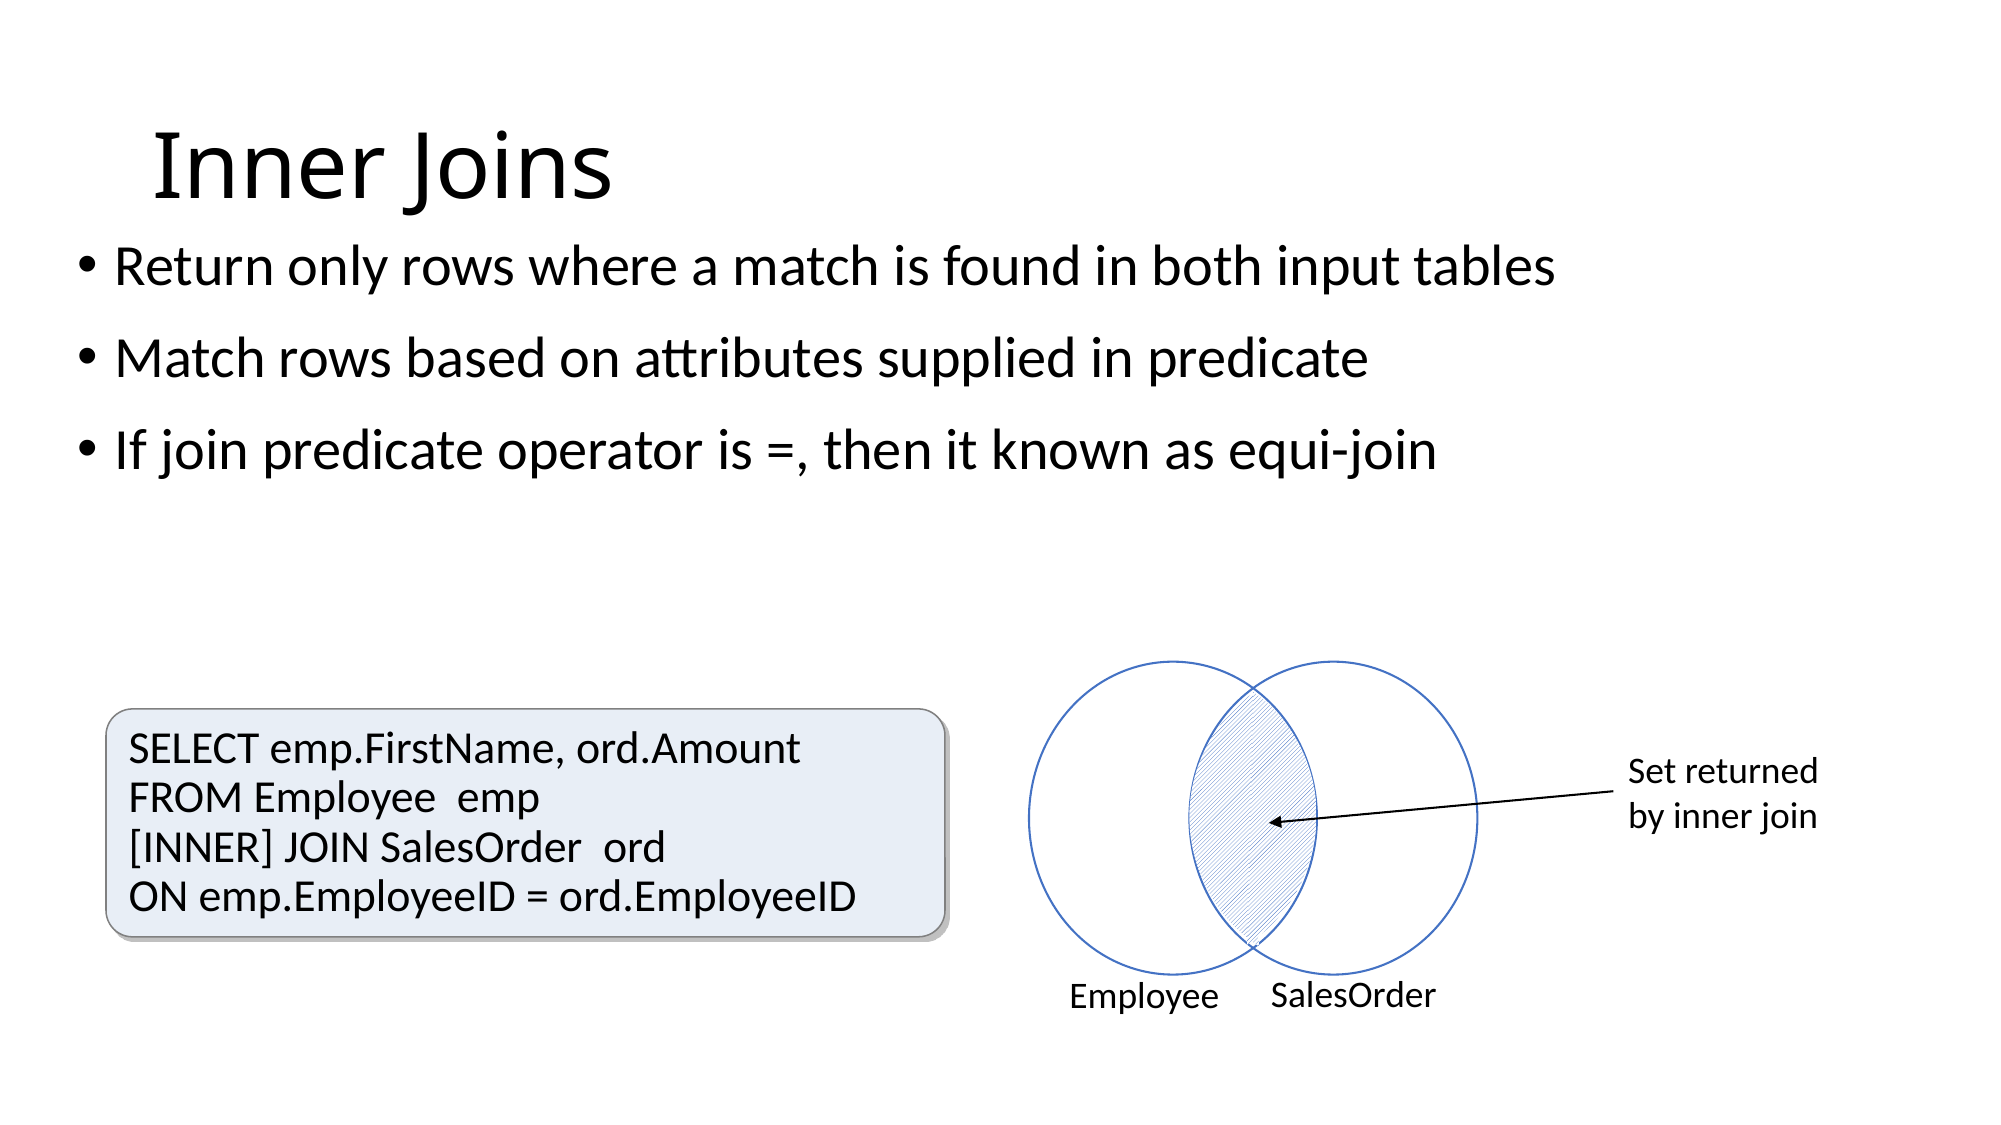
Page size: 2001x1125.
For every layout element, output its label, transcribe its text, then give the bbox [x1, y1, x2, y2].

title Inner Joins [137, 59, 1863, 227]
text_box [105, 661, 1876, 1024]
list Return only rows where a match is found in both input tables Match rows based on attributes supplied in predicate If join predicate operator is =, then it known as equi-join [62, 227, 1953, 1096]
